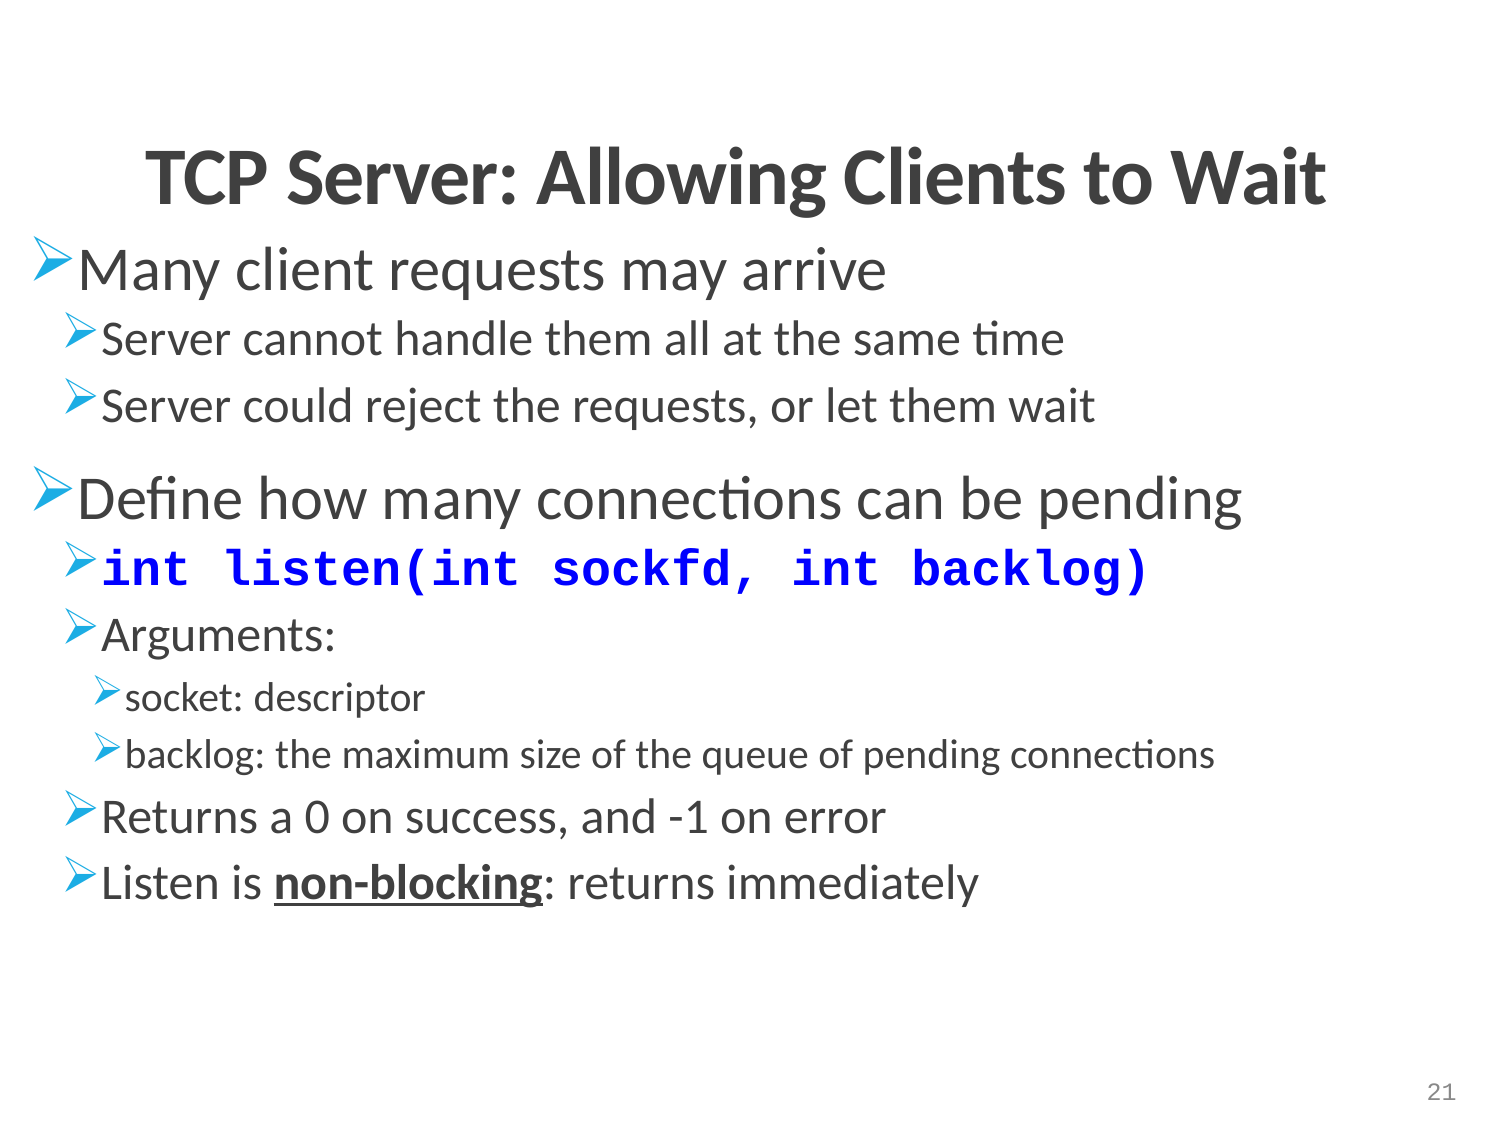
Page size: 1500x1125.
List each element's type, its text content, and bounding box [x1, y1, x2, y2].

title TCP Server: Allowing Clients to Wait [118, 74, 1356, 229]
list Many client requests may arrive Server cannot handle them all at the same time Server could reject the requests, or let them wait Define how many connections can be pending int listen(int sockfd, int backlog) Arguments: socket: descriptor backlog: the maximum size of the queue of pending connections Returns a 0 on success, and -1 on error Listen is non-blocking: returns immediately [28, 229, 1472, 1021]
slide_number 21 [1310, 1060, 1472, 1121]
